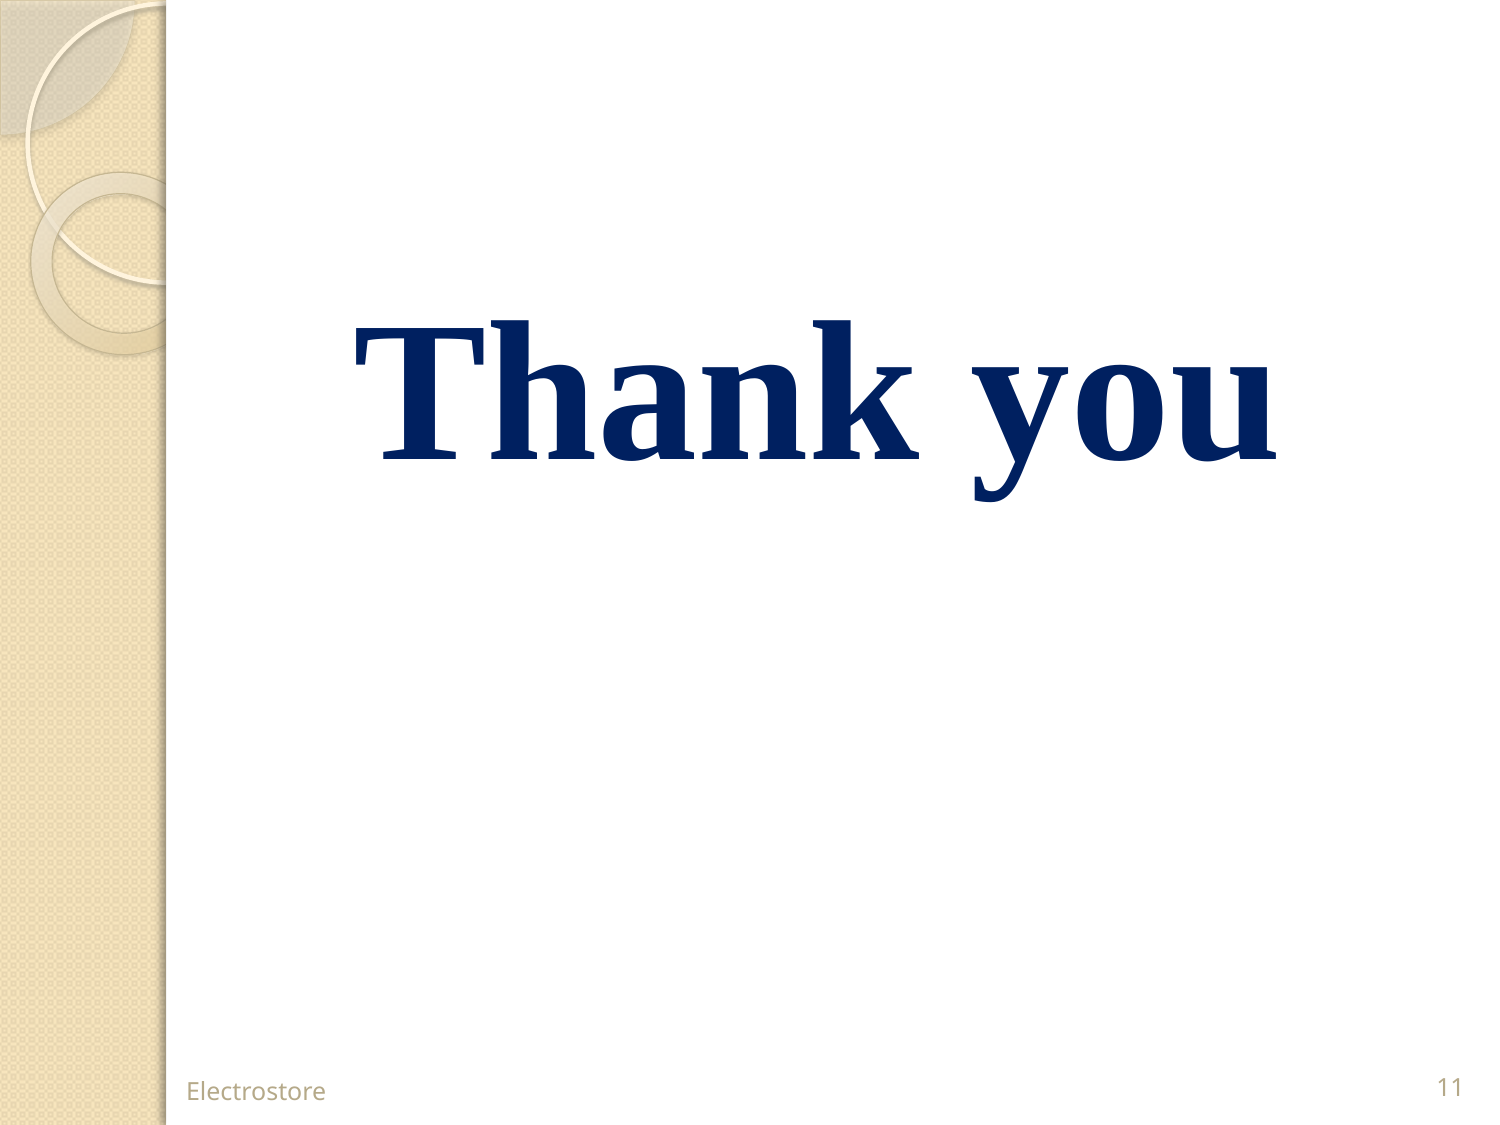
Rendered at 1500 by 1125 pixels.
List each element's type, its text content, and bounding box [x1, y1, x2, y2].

slide_number 11 [1413, 1034, 1488, 1113]
list Thank you [171, 0, 1500, 1125]
footer Electrostore [171, 1034, 1413, 1113]
